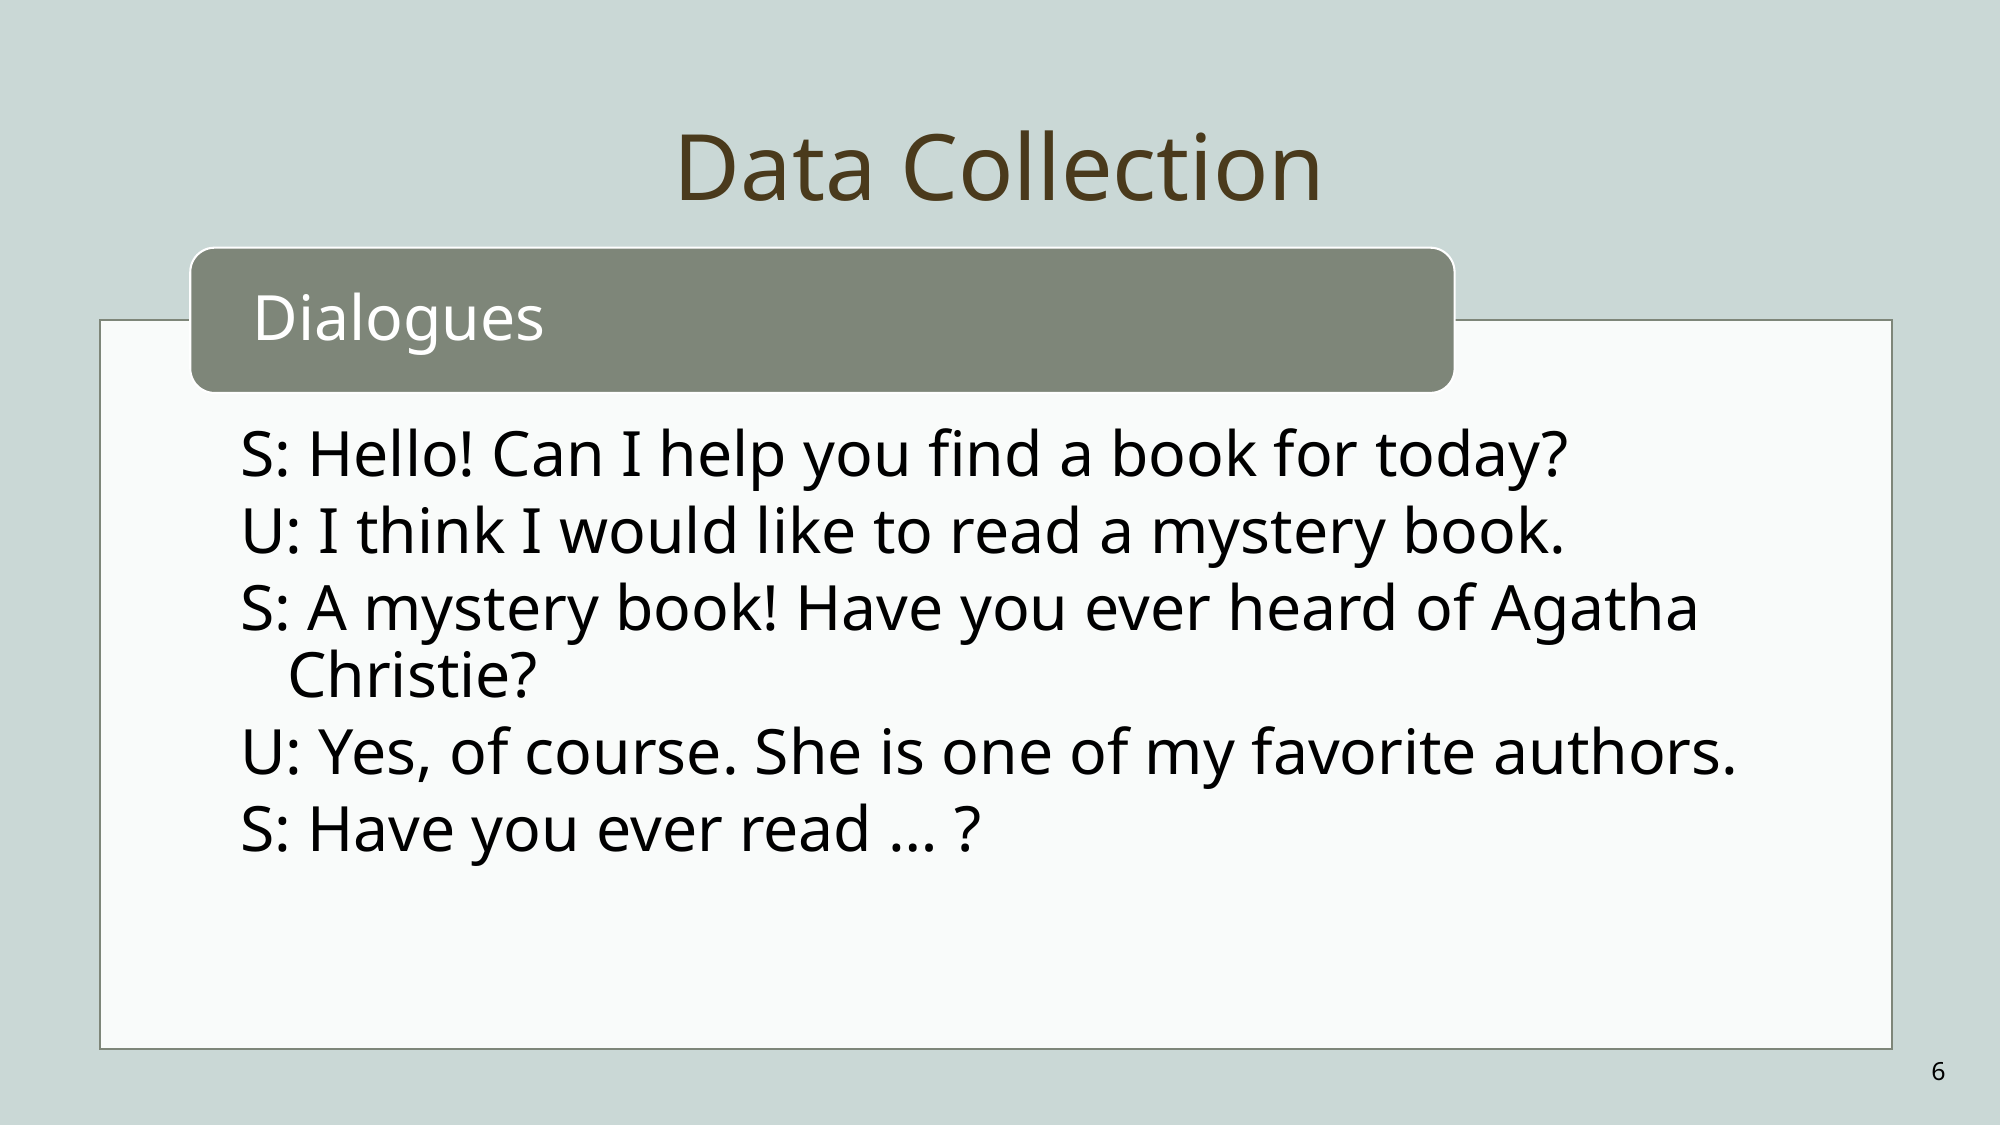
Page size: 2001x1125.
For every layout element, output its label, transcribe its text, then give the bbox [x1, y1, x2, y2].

title Data Collection [137, 62, 1863, 234]
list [99, 234, 1907, 1063]
slide_number 6 [1510, 1042, 1961, 1103]
